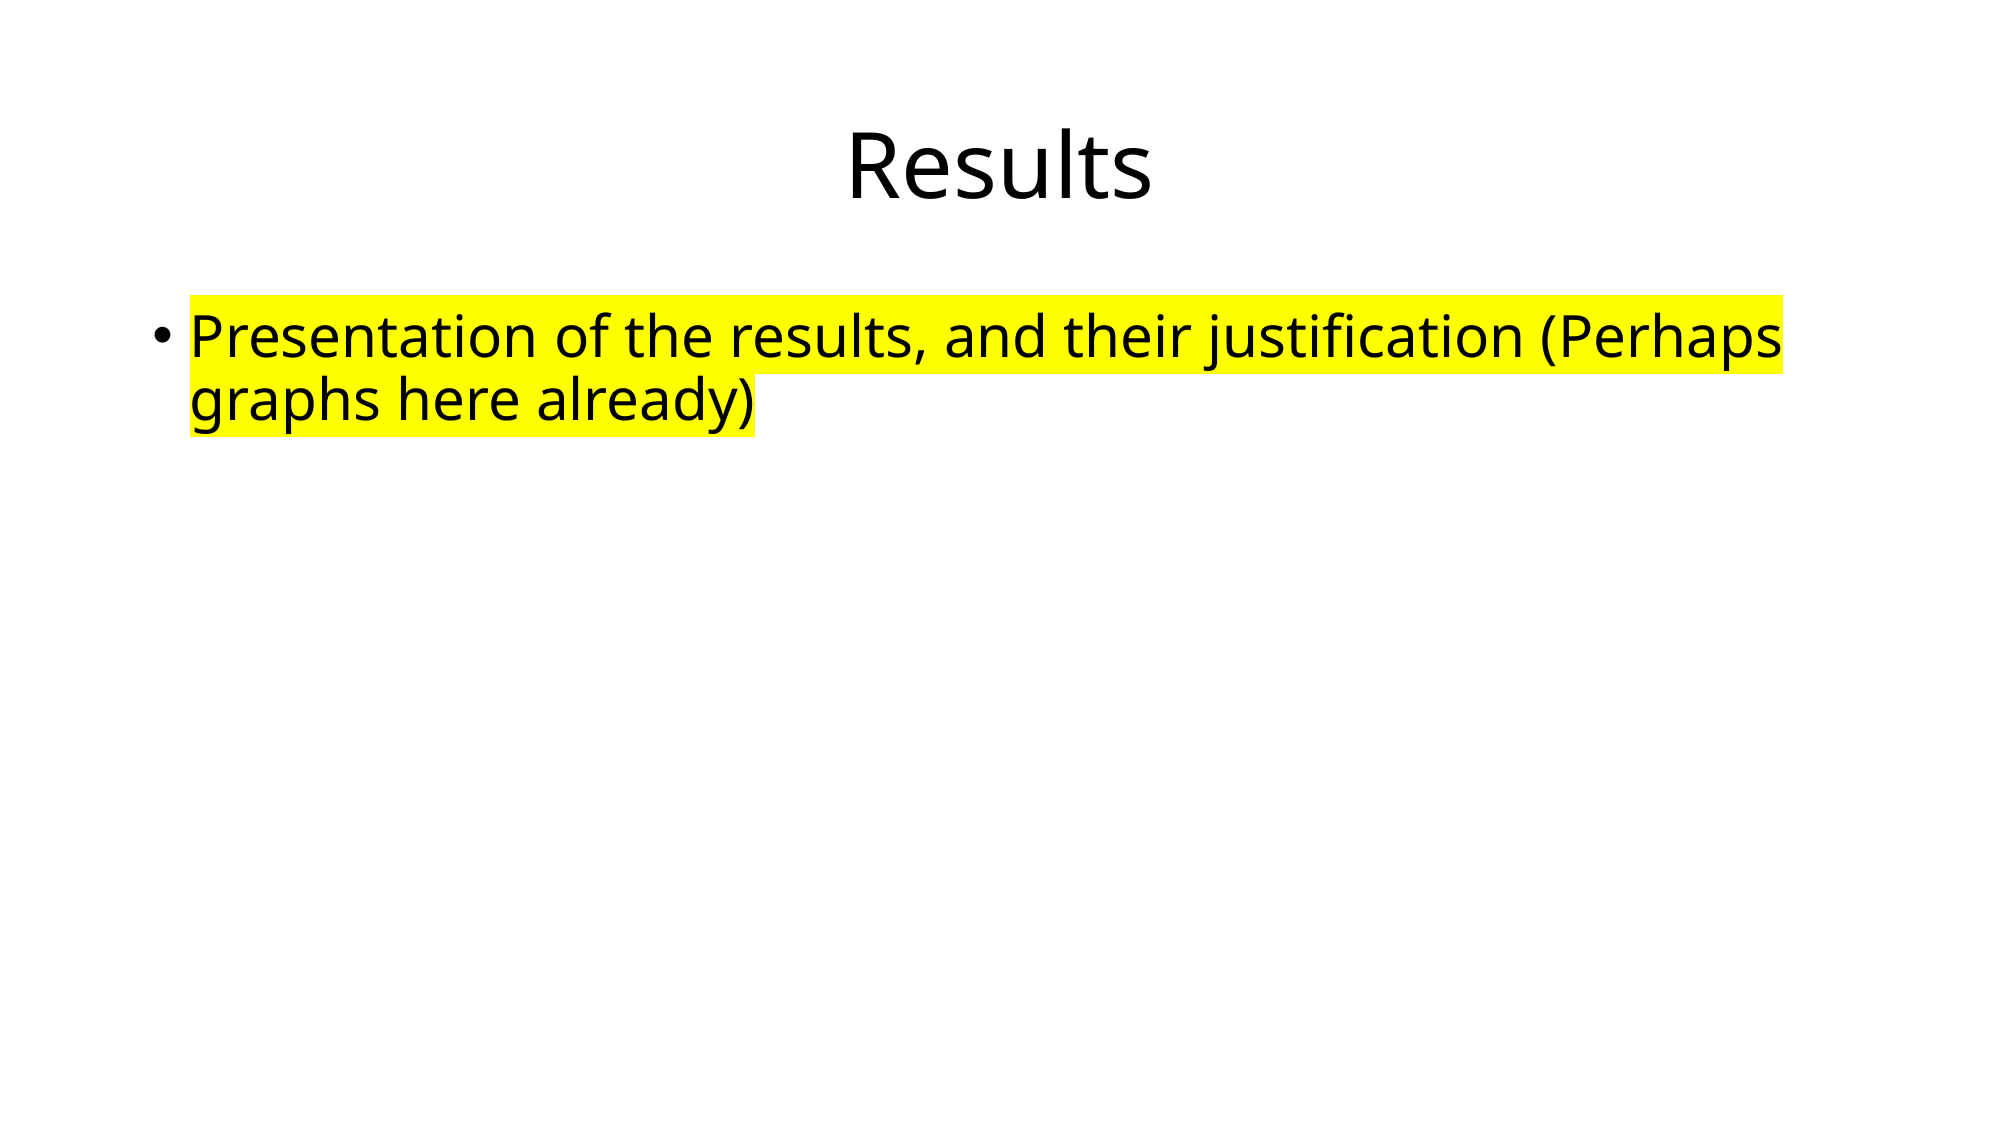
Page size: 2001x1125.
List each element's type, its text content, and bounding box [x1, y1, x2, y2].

list Presentation of the results, and their justification (Perhaps graphs here already) [137, 299, 1863, 1014]
title Results [137, 59, 1863, 278]
